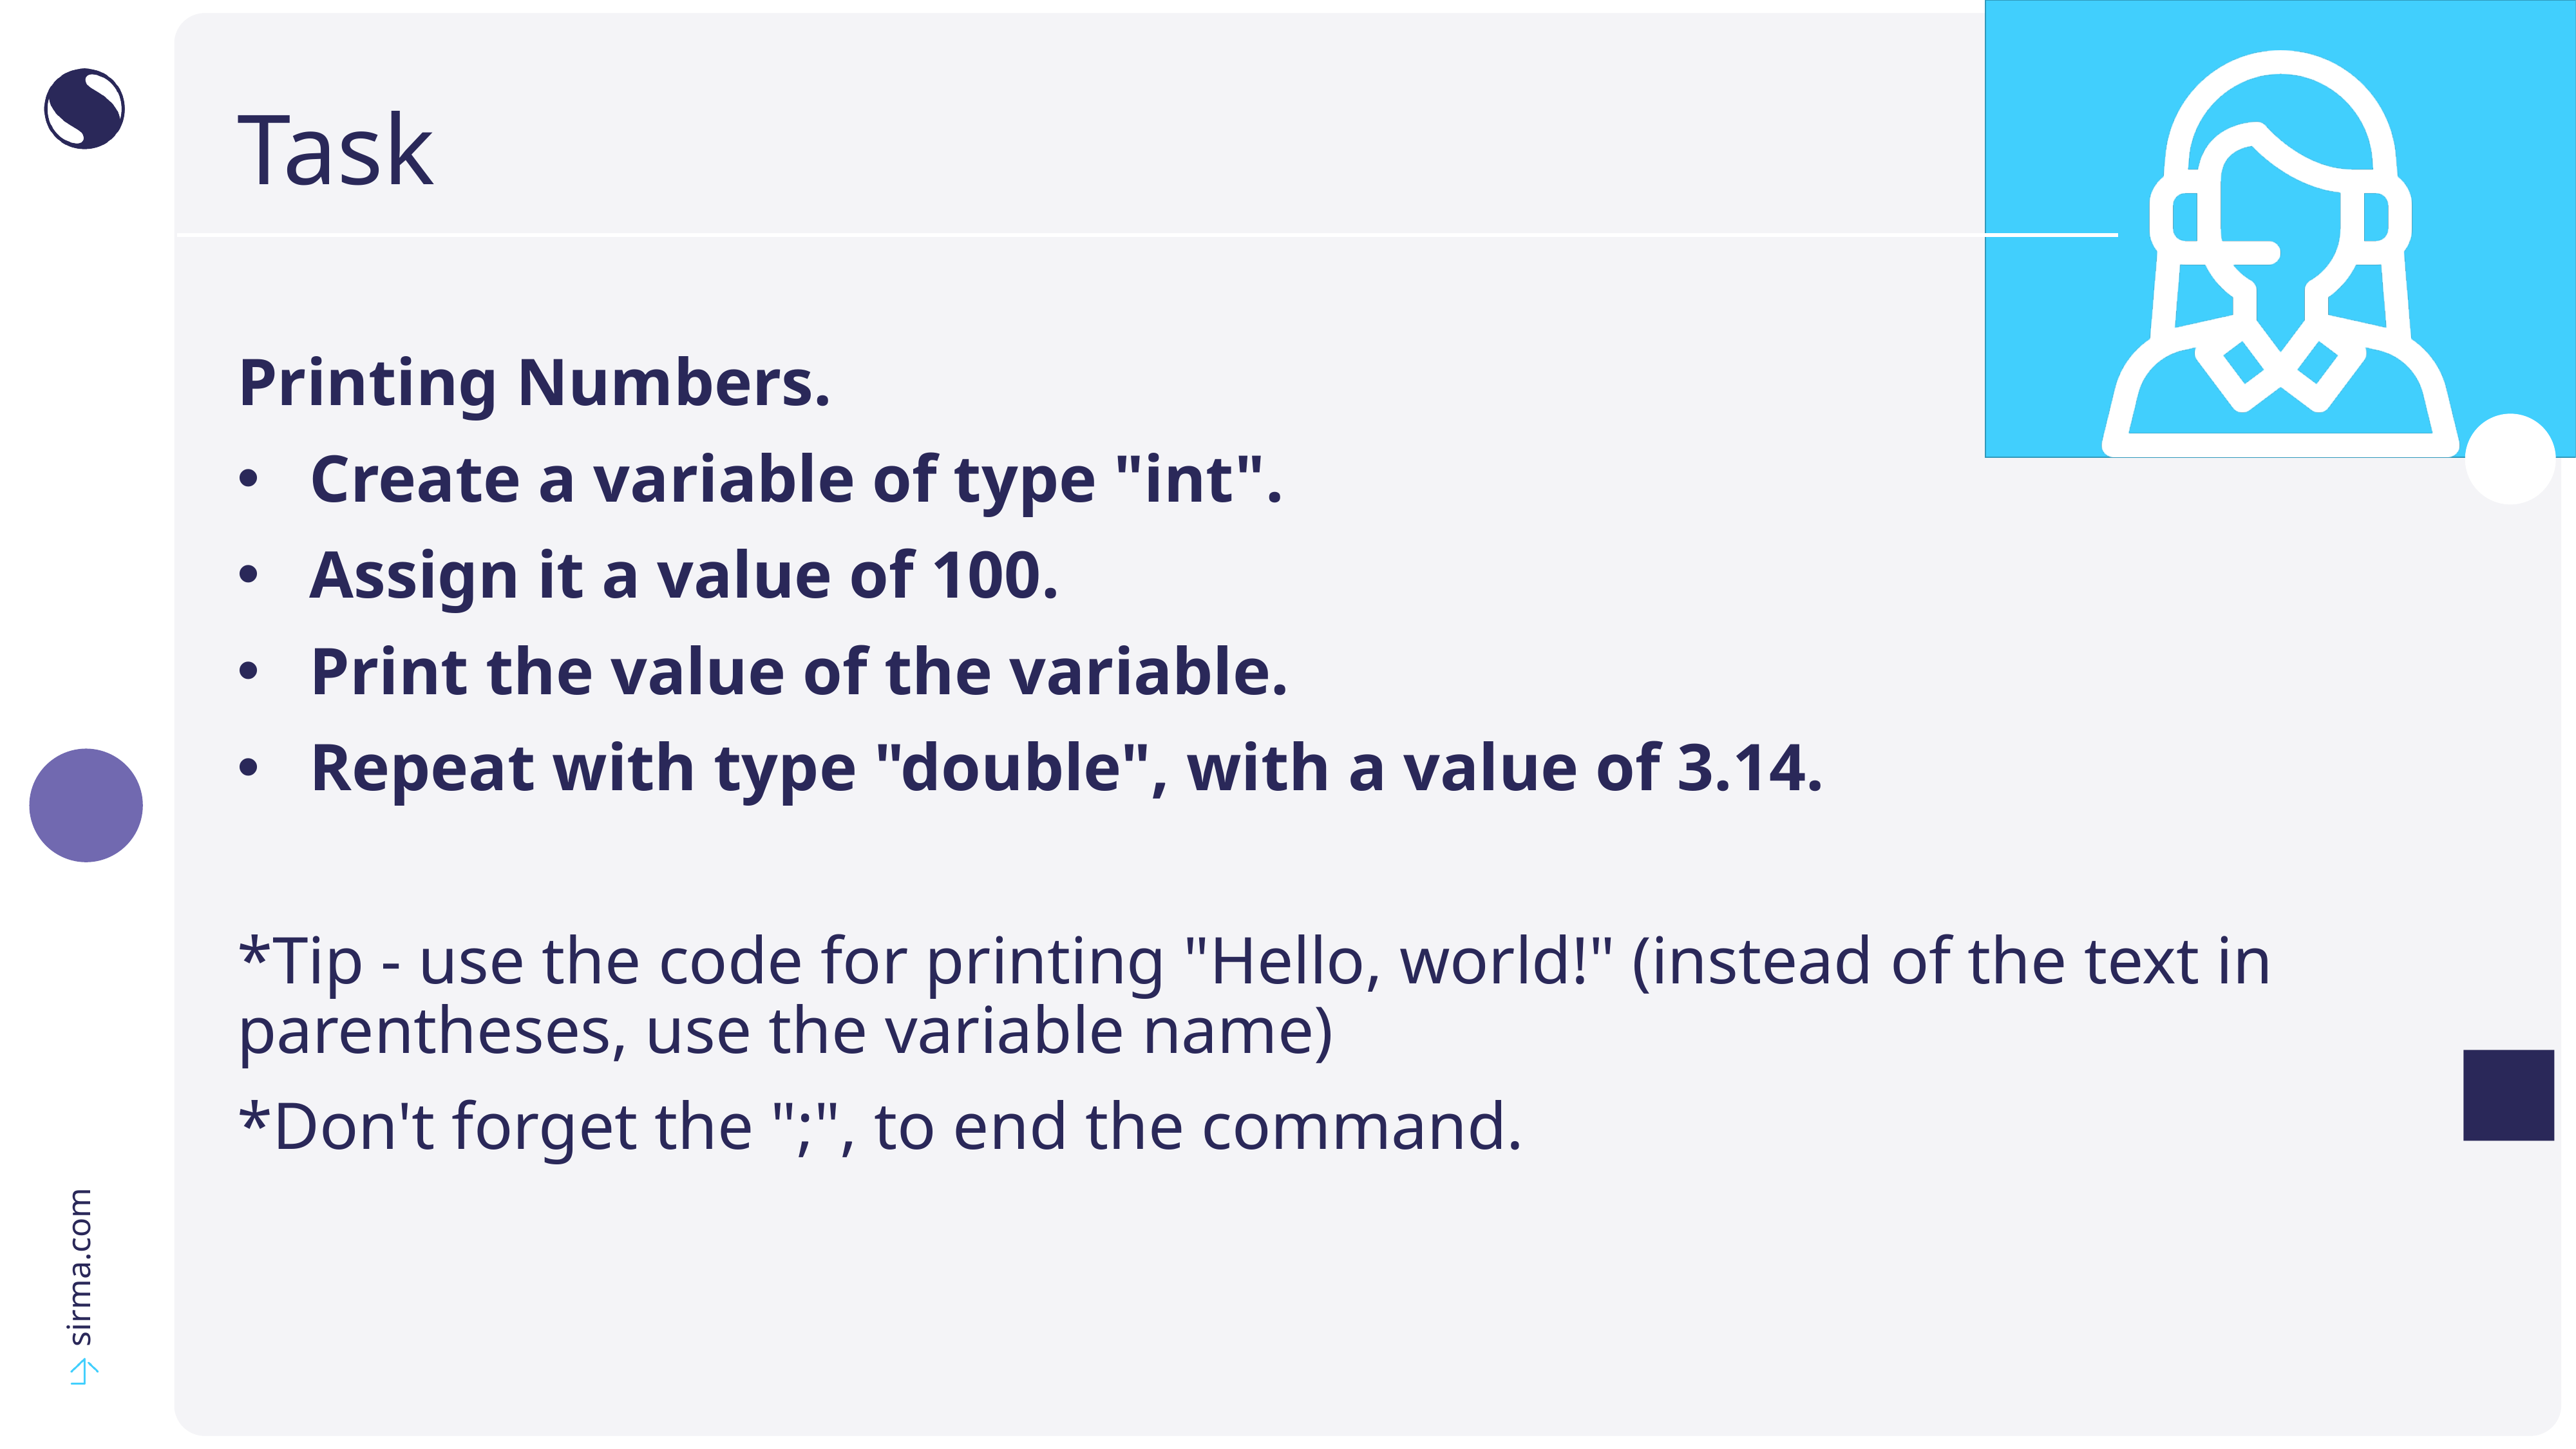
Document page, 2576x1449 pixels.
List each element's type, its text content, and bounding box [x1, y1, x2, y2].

title Task [227, 77, 2118, 230]
list Printing Numbers. Create a variable of type "int". Assign it a value of 100. Print the value of the variable. Repeat with type "double", with a value of 3.14. *Tip - use the code for printing "Hello, world!" (instead of the text in parentheses, use the variable name) *Don't forget the ";", to end the command. [227, 345, 2448, 1342]
picture [70, 1358, 99, 1385]
picture [2077, 50, 2485, 457]
picture [44, 68, 125, 149]
